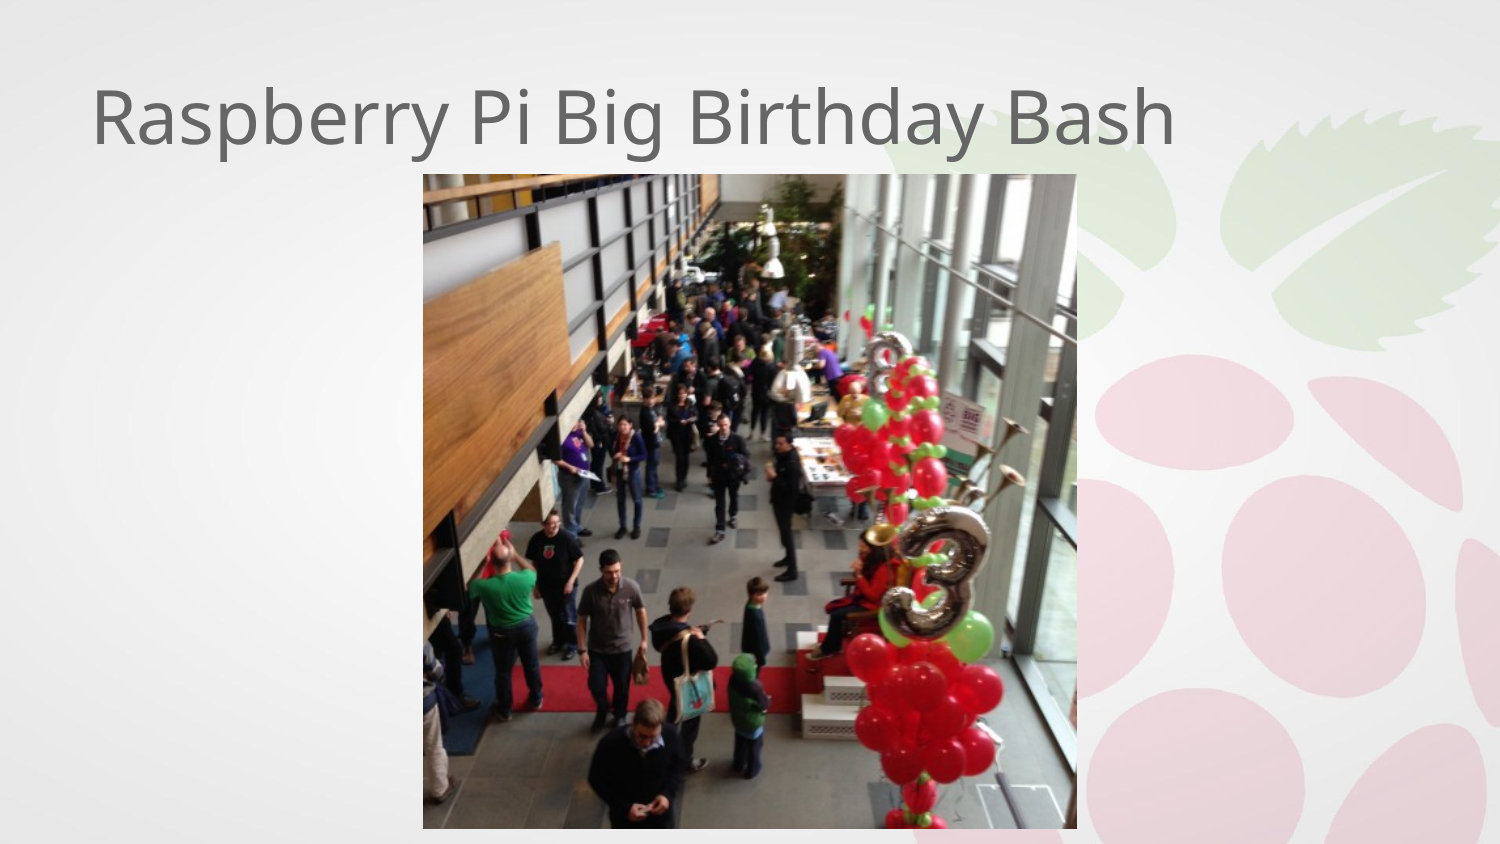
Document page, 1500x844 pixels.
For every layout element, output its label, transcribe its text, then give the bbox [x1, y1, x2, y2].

title Raspberry Pi Big Birthday Bash [75, 33, 1425, 175]
picture [0, 0, 1500, 844]
